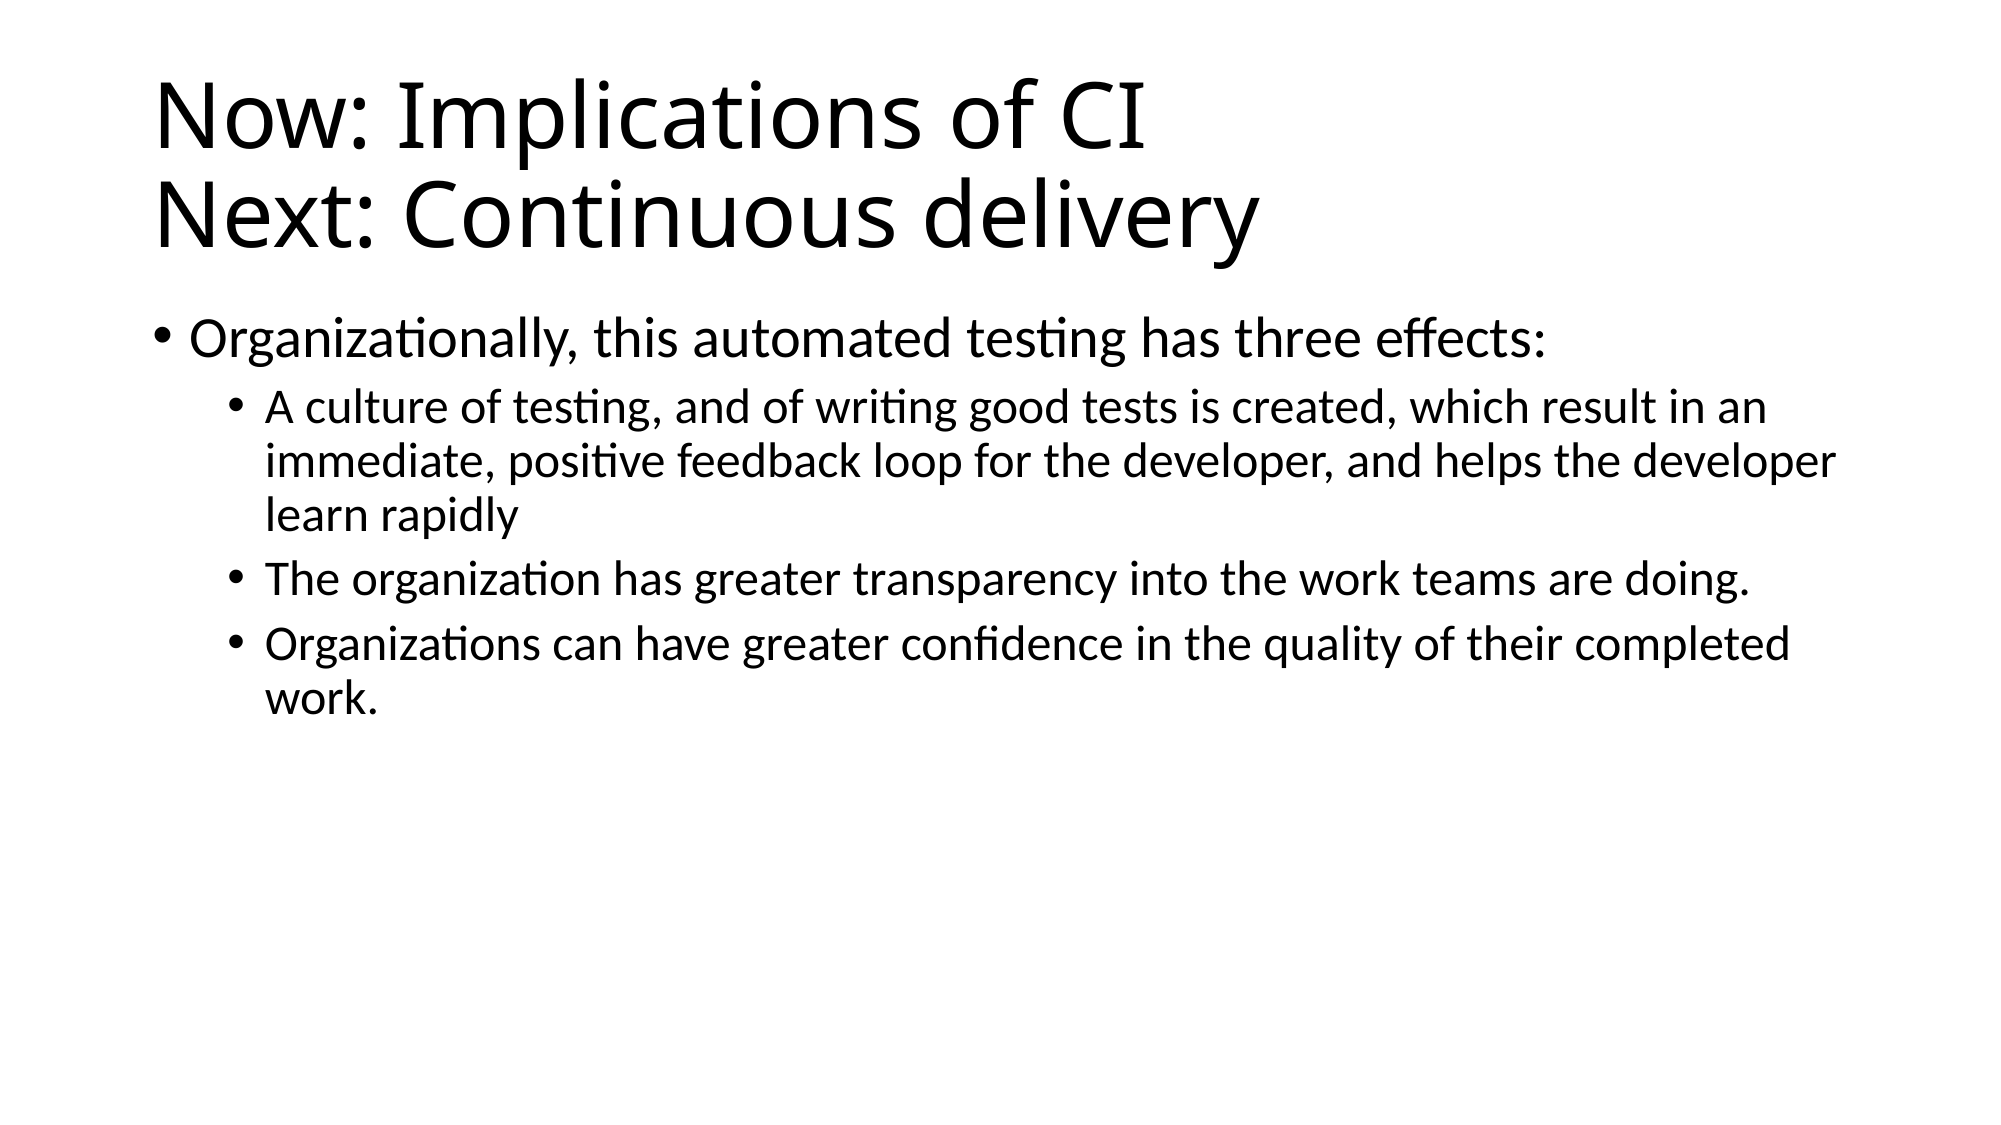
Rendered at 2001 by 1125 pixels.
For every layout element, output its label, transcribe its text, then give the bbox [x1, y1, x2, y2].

title Now: Implications of CI Next: Continuous delivery [137, 59, 1863, 278]
list Organizationally, this automated testing has three effects: A culture of testing, and of writing good tests is created, which result in an immediate, positive feedback loop for the developer, and helps the developer learn rapidly The organization has greater transparency into the work teams are doing. Organizations can have greater confidence in the quality of their completed work. [137, 299, 1863, 1014]
